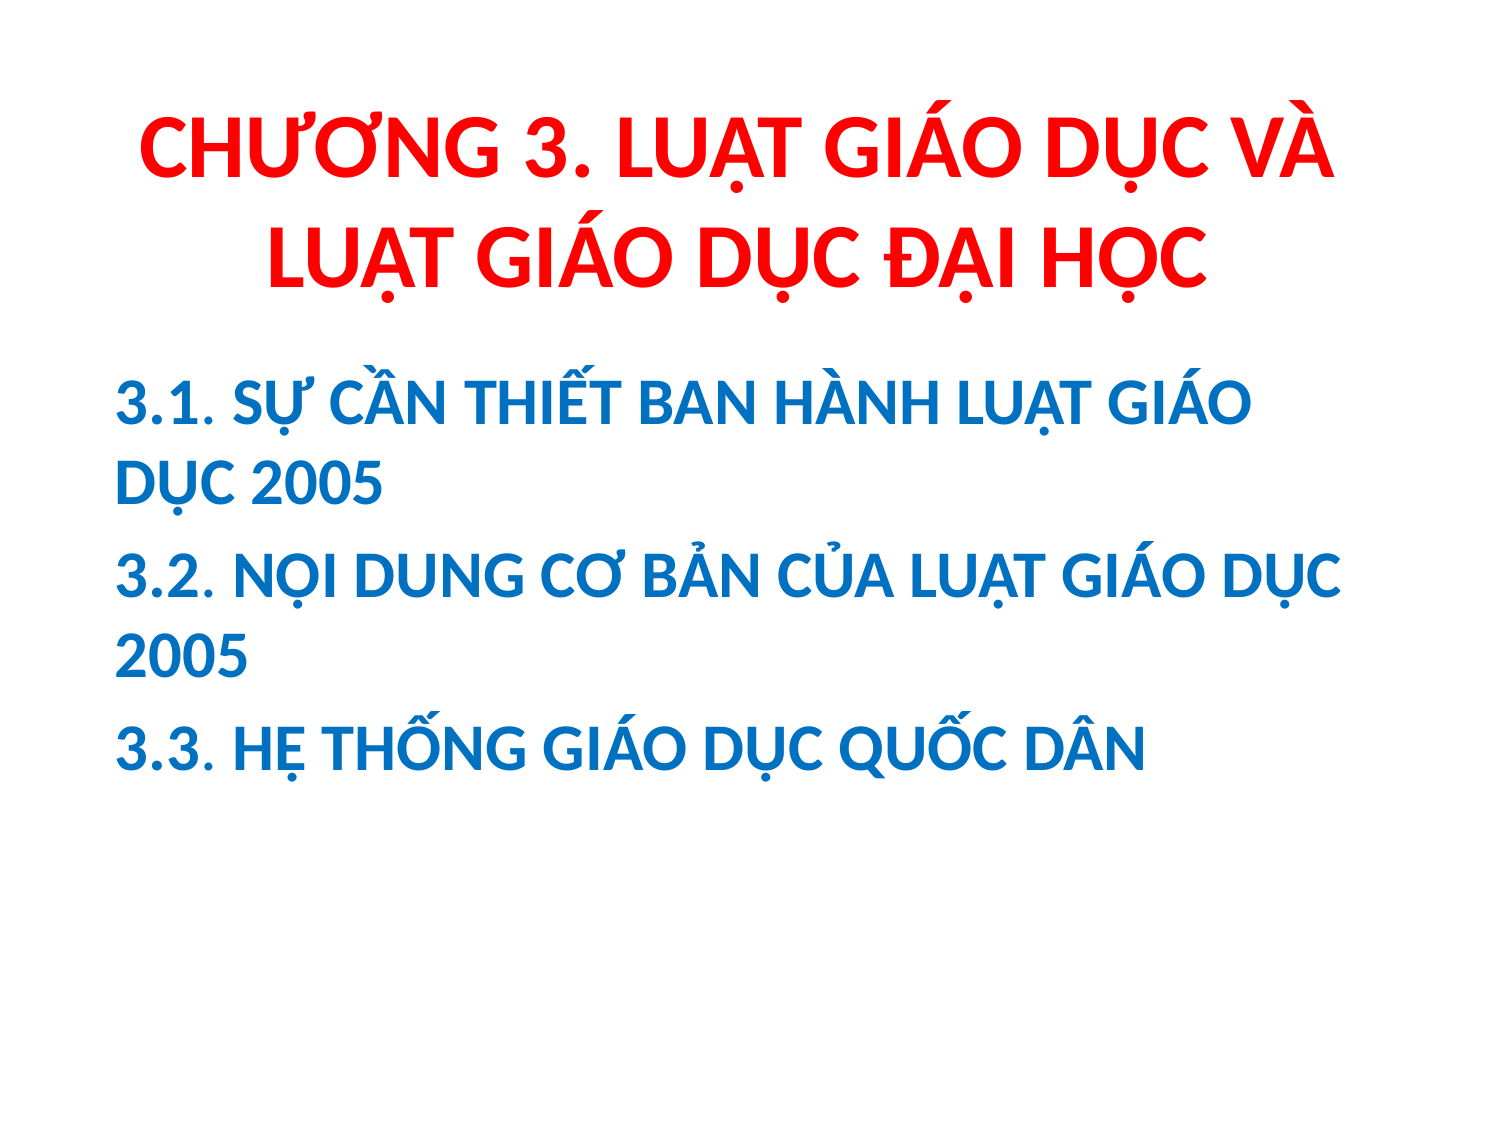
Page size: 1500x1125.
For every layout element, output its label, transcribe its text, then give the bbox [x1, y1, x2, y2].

subtitle 3.1. SỰ CẦN THIẾT BAN HÀNH LUẬT GIÁO DỤC 2005 3.2. NỘI DUNG CƠ BẢN CỦA LUẬT GIÁO DỤC 2005 3.3. HỆ THỐNG GIÁO DỤC QUỐC DÂN [99, 350, 1400, 1013]
title CHƯƠNG 3. LUẬT GIÁO DỤC VÀ LUẬT GIÁO DỤC ĐẠI HỌC [99, 75, 1375, 317]
